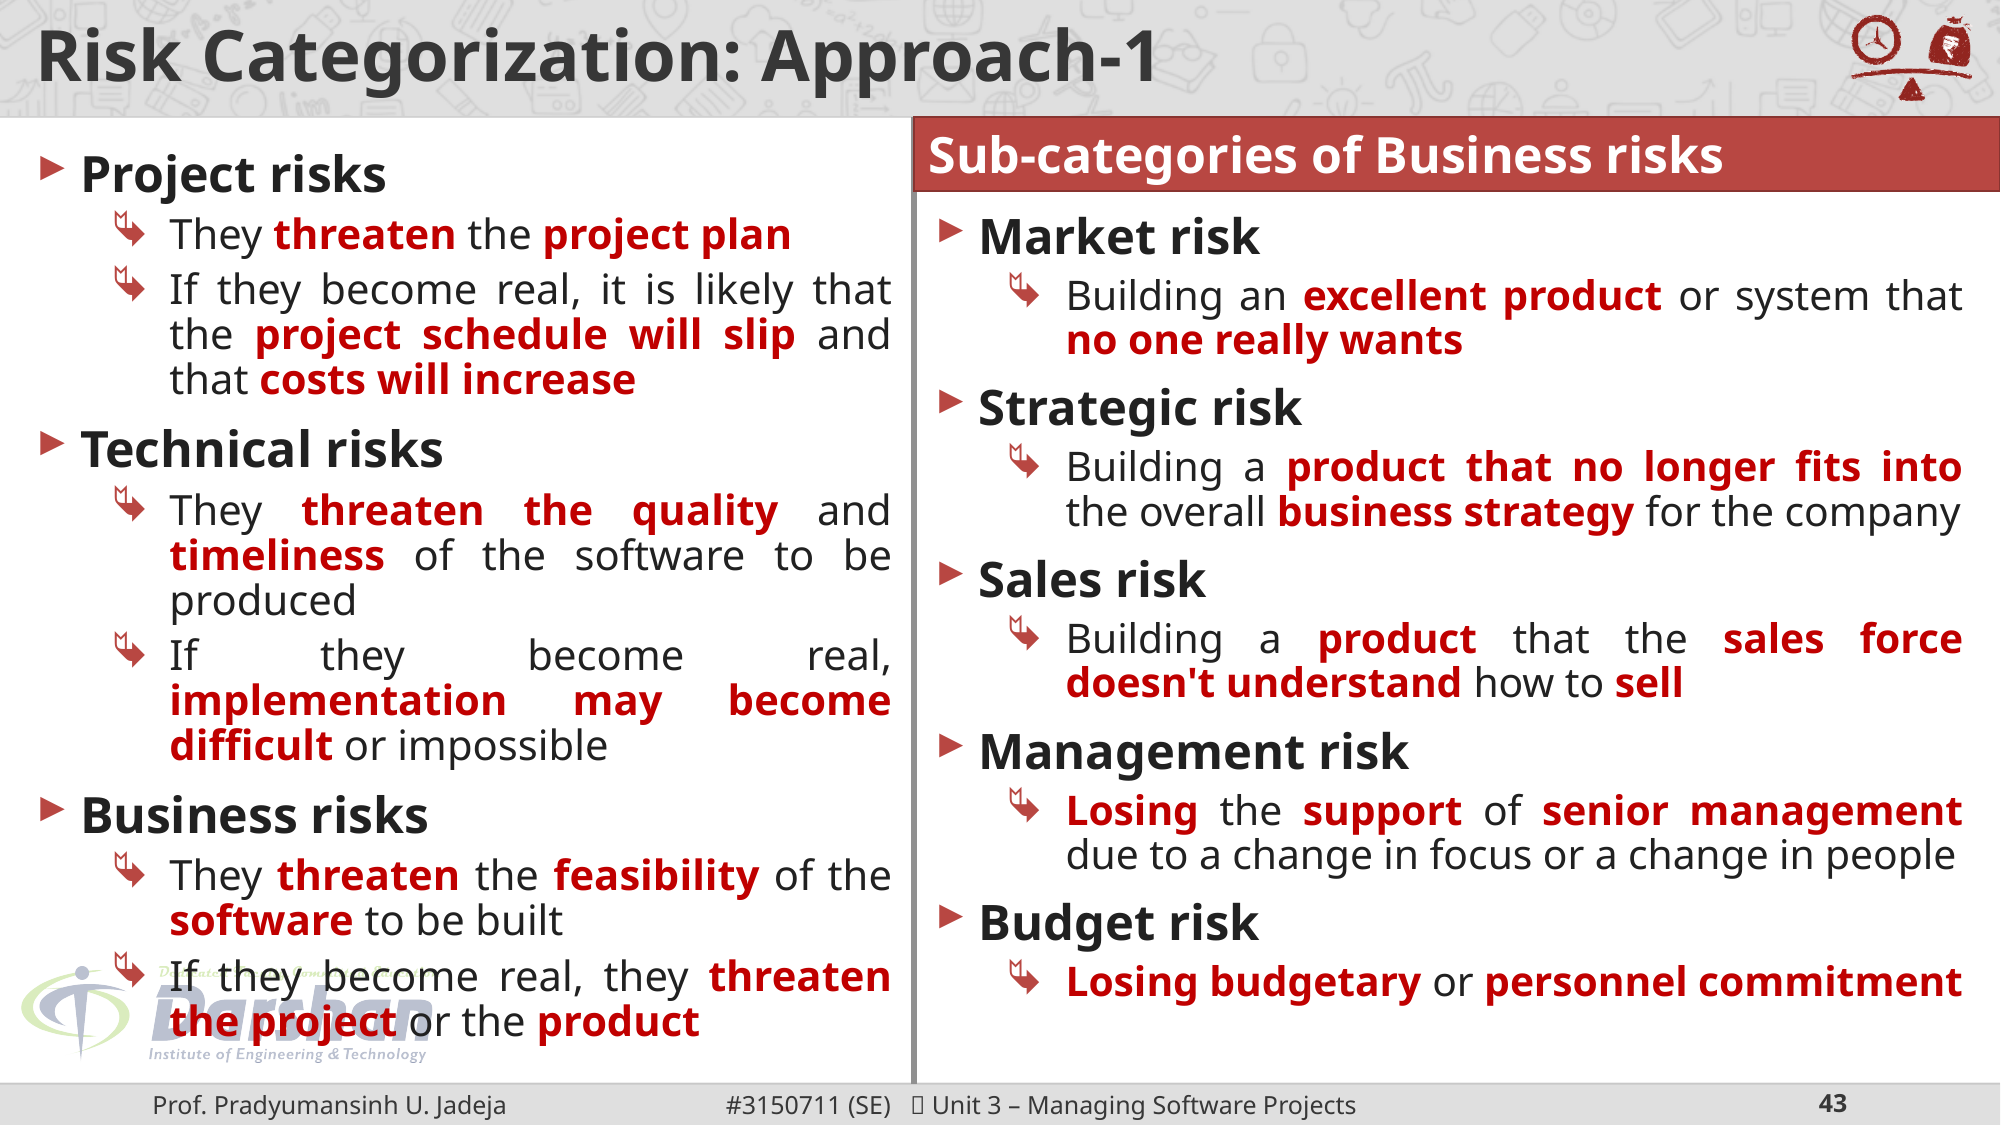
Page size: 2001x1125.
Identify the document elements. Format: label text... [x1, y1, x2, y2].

picture [1847, 11, 1979, 105]
list Project risks They threaten the project plan If they become real, it is likely that the project schedule will slip and that costs will increase Technical risks They threaten the quality and timeliness of the software to be produced If they become real, implementation may become difficult or impossible Business risks They threaten the feasibility of the software to be built If they become real, they threaten the project or the product [21, 141, 908, 1059]
text_box Sub-categories of Business risks [914, 116, 2000, 192]
text_box Market risk Building an excellent product or system that no one really wants Strategic risk Building a product that no longer fits into the overall business strategy for the company Sales risk Building a product that the sales force doesn't understand how to sell Management risk Losing the support of senior management due to a change in focus or a change in people Budget risk Losing budgetary or personnel commitment [920, 204, 1979, 1059]
title Risk Categorization: Approach-1 [0, 0, 2000, 117]
